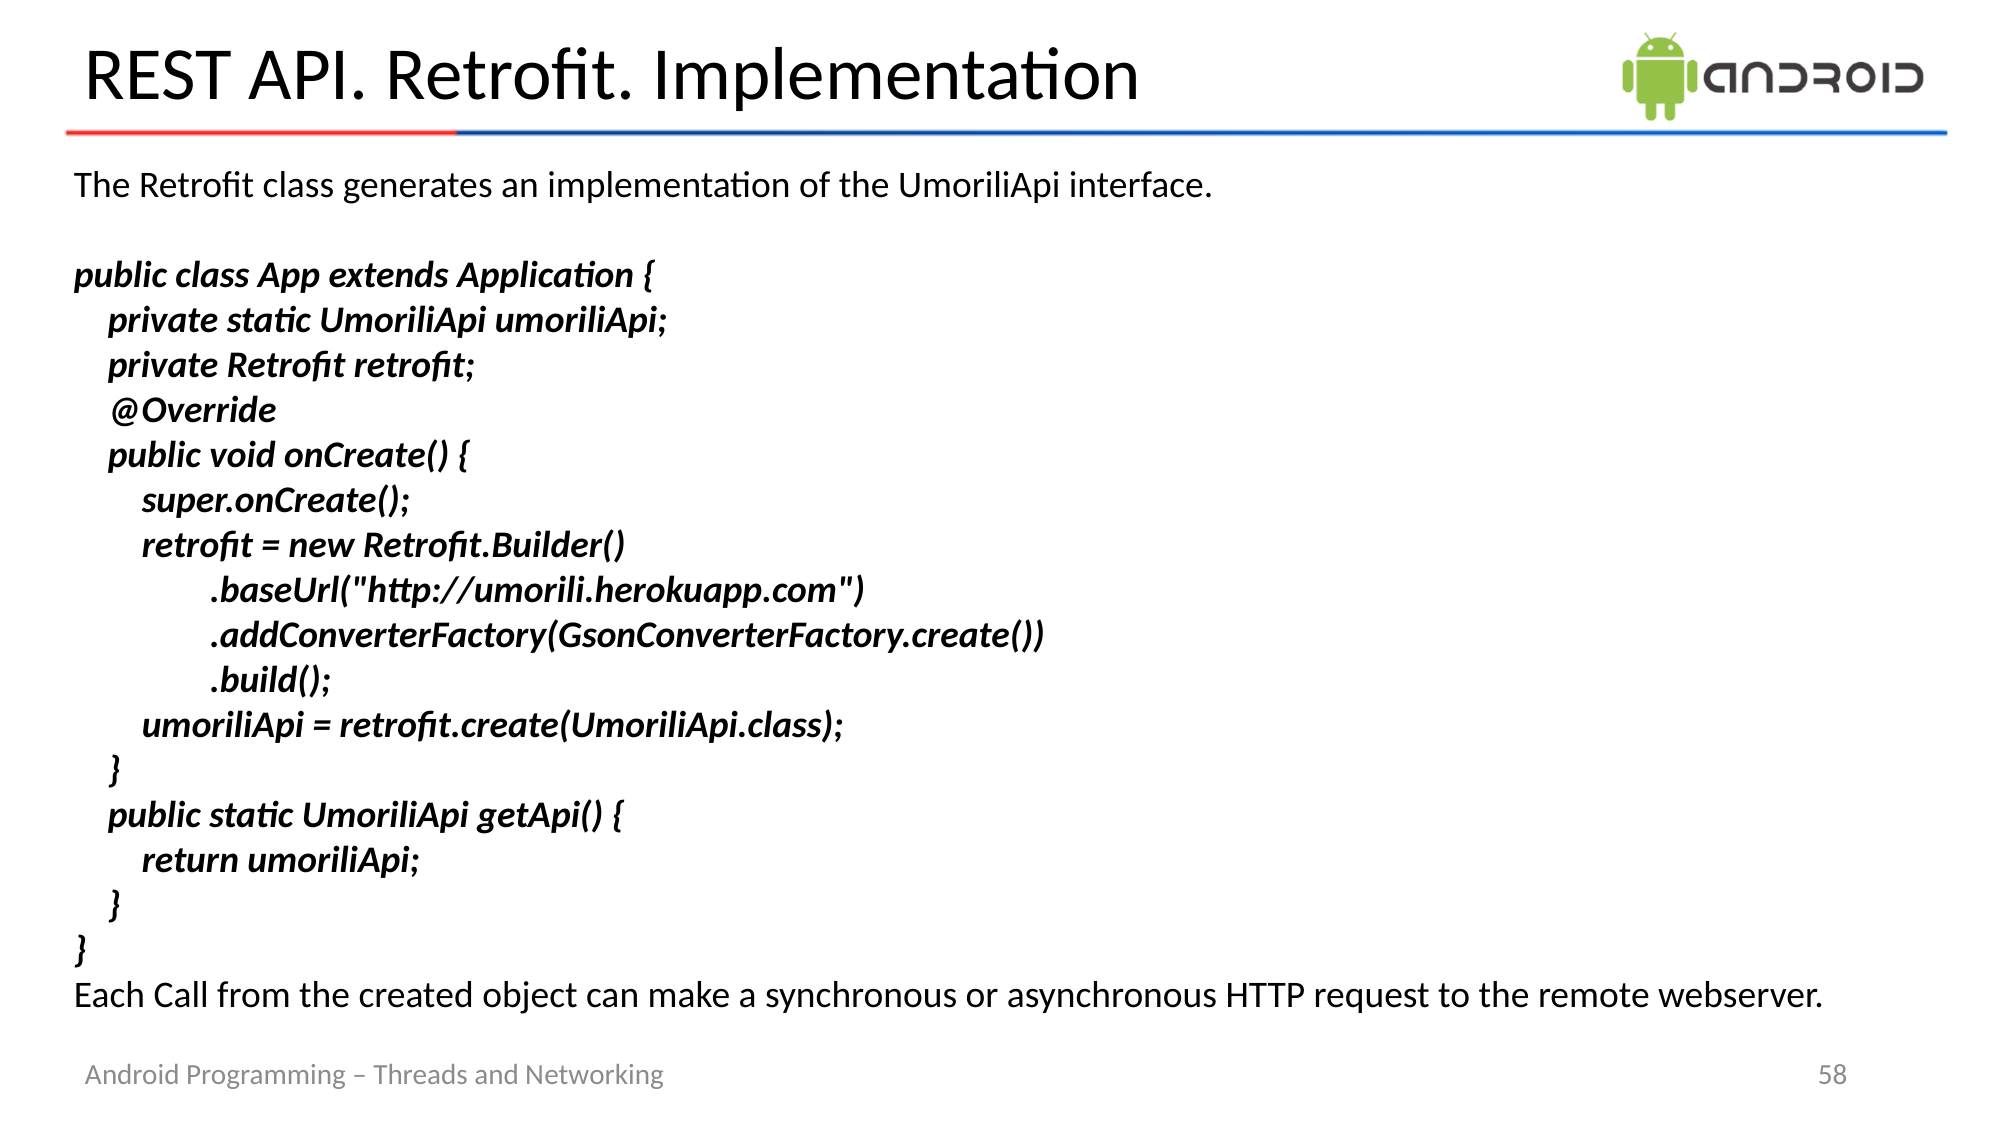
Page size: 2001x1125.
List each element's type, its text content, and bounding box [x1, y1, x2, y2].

slide_number 58 [1412, 1068, 1863, 1103]
picture [59, 0, 1970, 177]
footer Android Programming – Threads and Networking [69, 1068, 1412, 1103]
text_box The Retrofit class generates an implementation of the UmoriliApi interface. public class App extends Application { private static UmoriliApi umoriliApi; private Retrofit retrofit; @Override public void onCreate() { super.onCreate(); retrofit = new Retrofit.Builder() .baseUrl("http://umorili.herokuapp.com") .addConverterFactory(GsonConverterFactory.create()) .build(); umoriliApi = retrofit.create(UmoriliApi.class); } public static UmoriliApi getApi() { return umoriliApi; } } Each Call from the created object can make a synchronous or asynchronous HTTP request to the remote webserver. [59, 152, 1949, 1068]
text_box REST API. Retrofit. Implementation [69, 17, 1586, 123]
